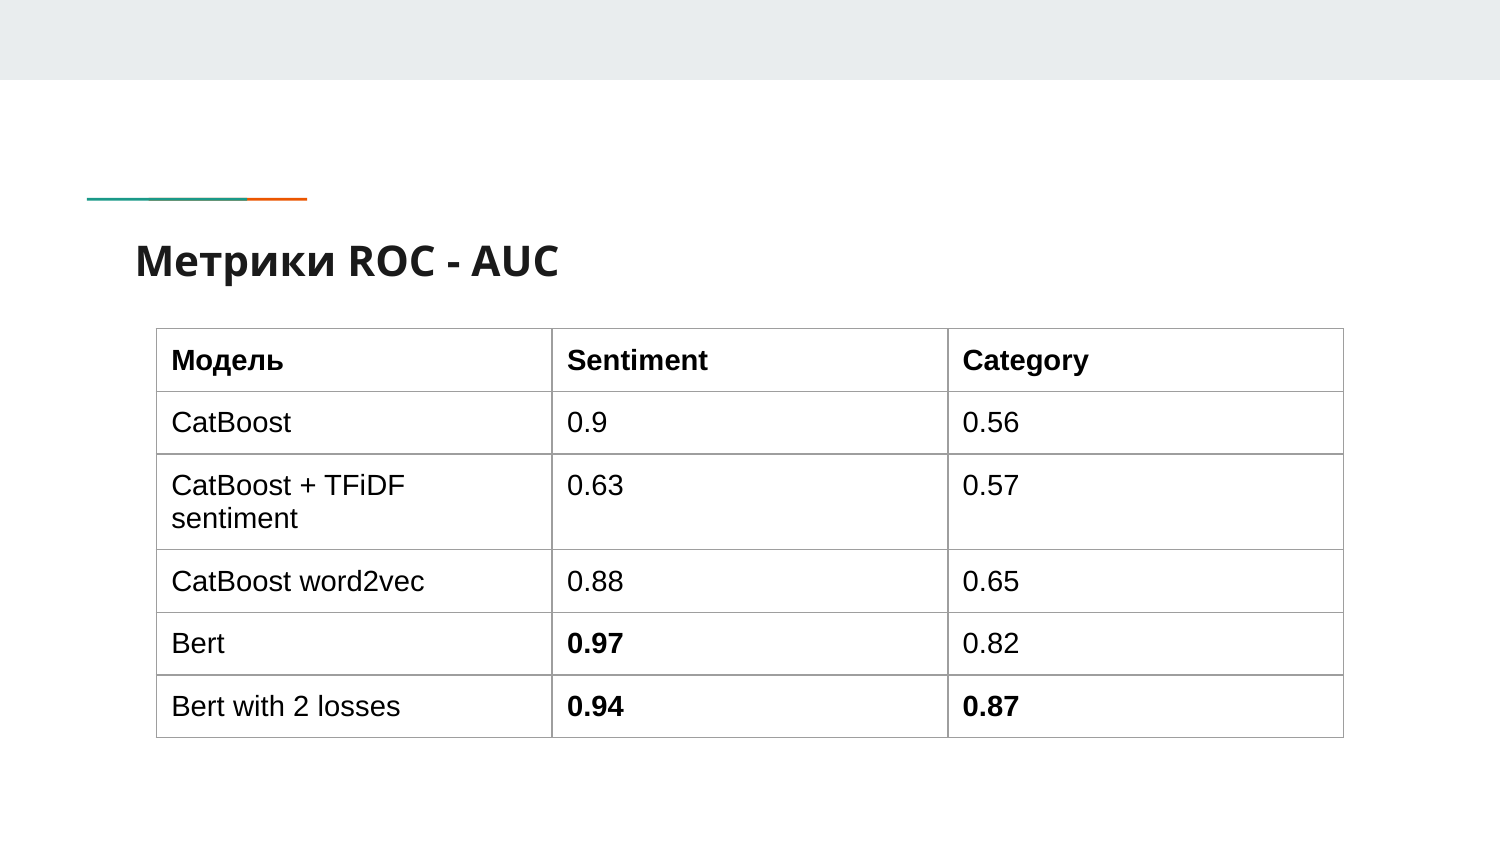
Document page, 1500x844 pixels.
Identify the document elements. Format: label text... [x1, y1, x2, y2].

table_header Sentiment [553, 329, 947, 391]
table_cell 0.63 [553, 455, 947, 549]
table_cell 0.88 [553, 550, 947, 612]
table_cell 0.56 [949, 392, 1343, 453]
table_cell CatBoost word2vec [157, 550, 551, 612]
table_header Category [949, 329, 1343, 391]
table_cell 0.9 [553, 392, 947, 453]
table_cell CatBoost [157, 392, 551, 453]
table_cell Bert with 2 losses [157, 676, 551, 737]
table_cell Bert [157, 613, 551, 674]
table_cell 0.97 [553, 613, 947, 674]
table_cell CatBoost + TFiDF sentiment [157, 455, 551, 549]
table_cell 0.87 [949, 676, 1343, 737]
table_cell 0.94 [553, 676, 947, 737]
table_cell 0.82 [949, 613, 1343, 674]
title Метрики ROC - AUC [119, 216, 1381, 305]
table_cell 0.65 [949, 550, 1343, 612]
table_cell 0.57 [949, 455, 1343, 549]
table_header Модель [157, 329, 551, 391]
